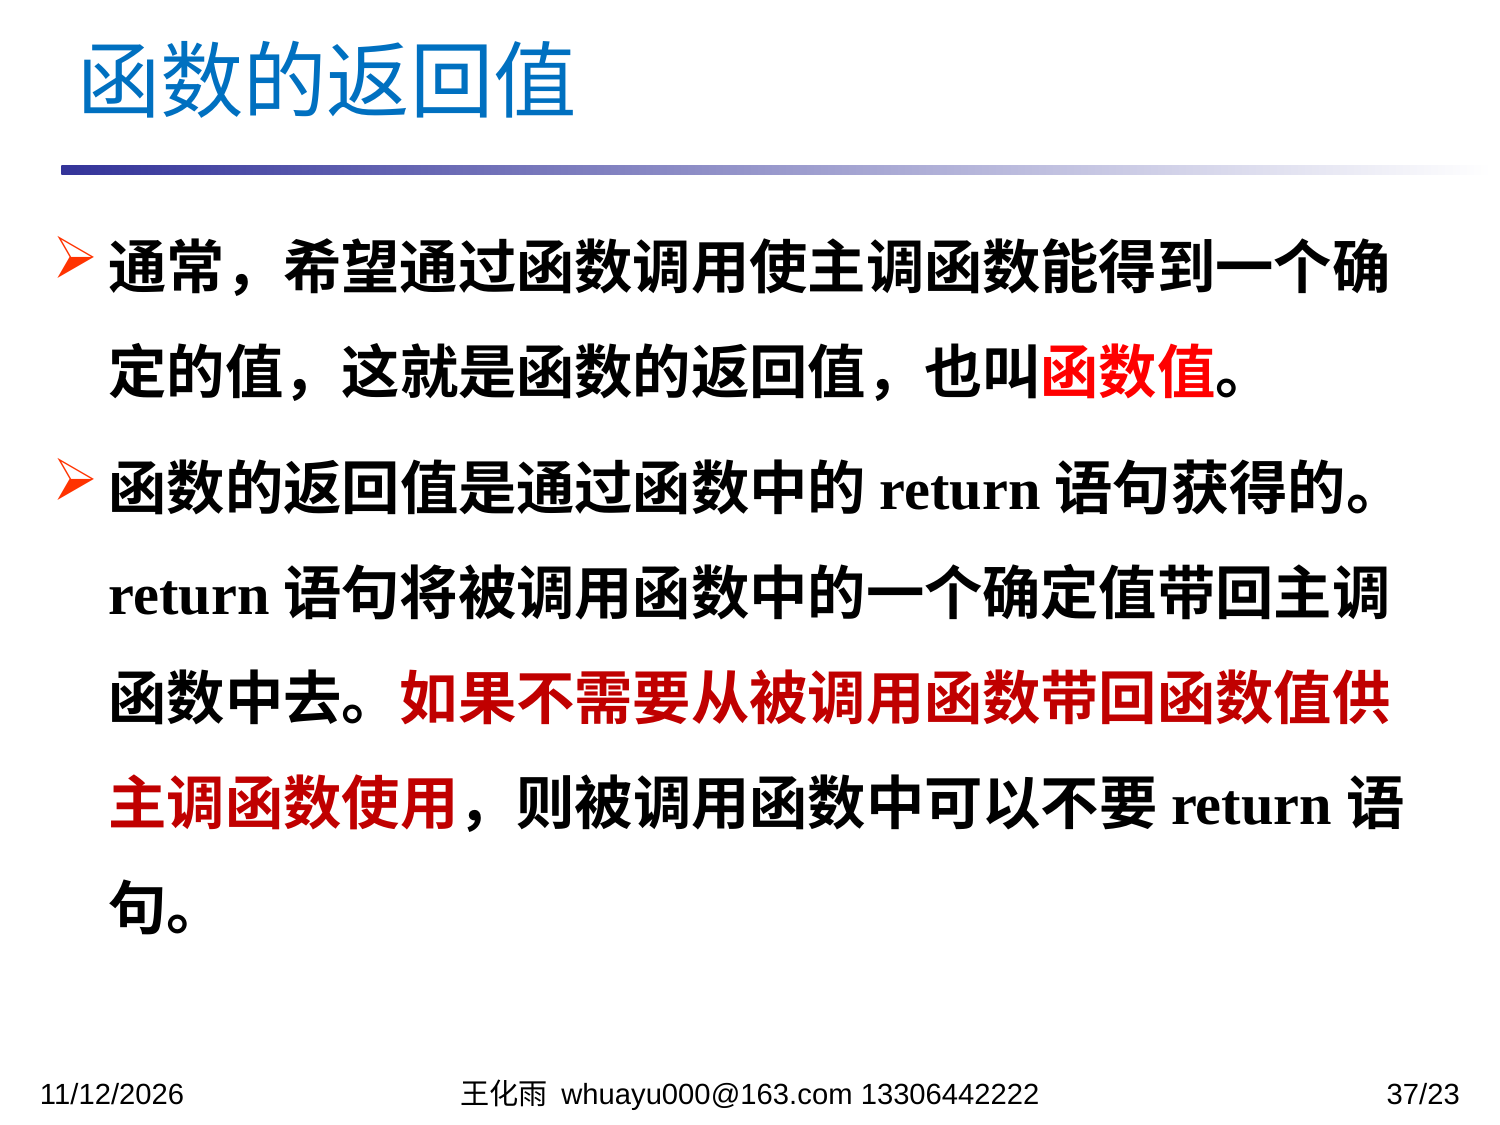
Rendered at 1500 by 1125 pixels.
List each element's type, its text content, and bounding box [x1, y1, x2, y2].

footer 王化雨 whuayu000@163.com 13306442222 [387, 1074, 1113, 1103]
list 通常，希望通过函数调用使主调函数能得到一个确定的值，这就是函数的返回值，也叫函数值。 函数的返回值是通过函数中的return语句获得的。return语句将被调用函数中的一个确定值带回主调函数中去。如果不需要从被调用函数带回函数值供主调函数使用，则被调用函数中可以不要return语句。 [37, 187, 1450, 1025]
slide_number 37/23 [1187, 1074, 1476, 1103]
title 函数的返回值 [62, 37, 1463, 138]
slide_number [24, 1074, 376, 1103]
